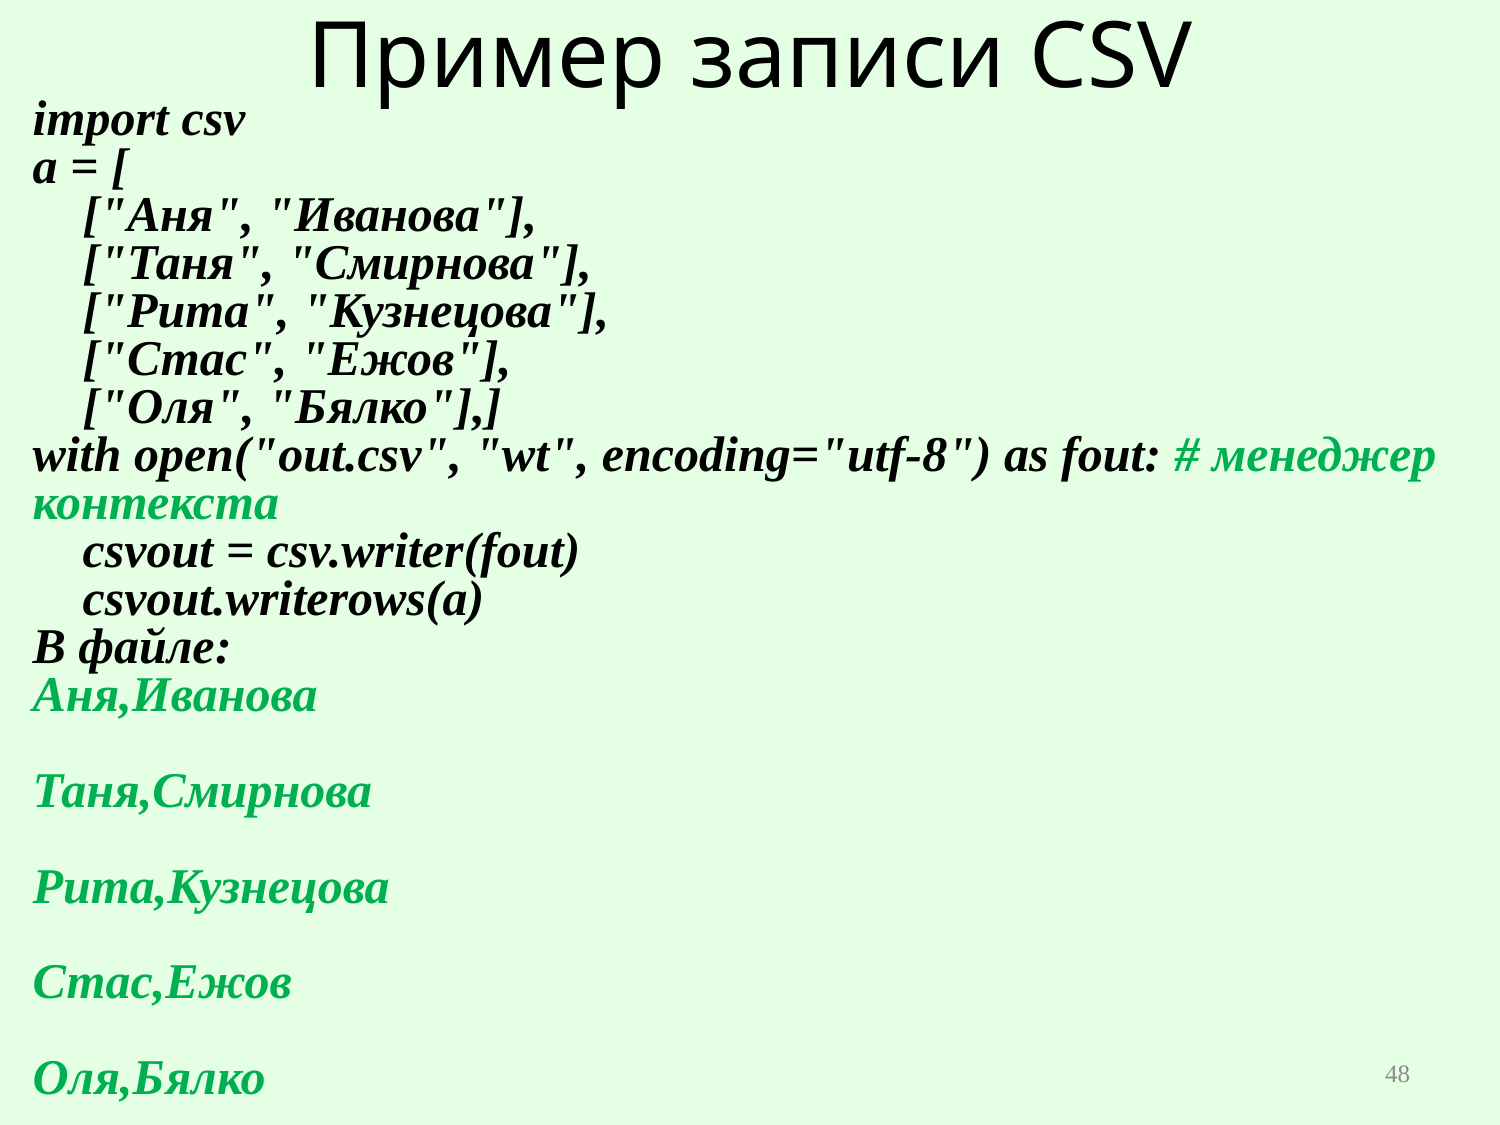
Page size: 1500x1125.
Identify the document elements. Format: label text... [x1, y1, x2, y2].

slide_number 48 [1074, 1042, 1425, 1103]
title Пример записи CSV [17, 0, 1483, 90]
list import csv a = [ ["Аня", "Иванова"], ["Таня", "Смирнова"], ["Рита", "Кузнецова"], ["Стас", "Ежов"], ["Оля", "Бялко"],] with open("out.csv", "wt", encoding="utf-8") as fout: # менеджер контекста csvout = csv.writer(fout) csvout.writerows(a) В файле: Аня,Иванова Таня,Смирнова Рита,Кузнецова Стас,Ежов Оля,Бялко [17, 90, 1483, 1071]
